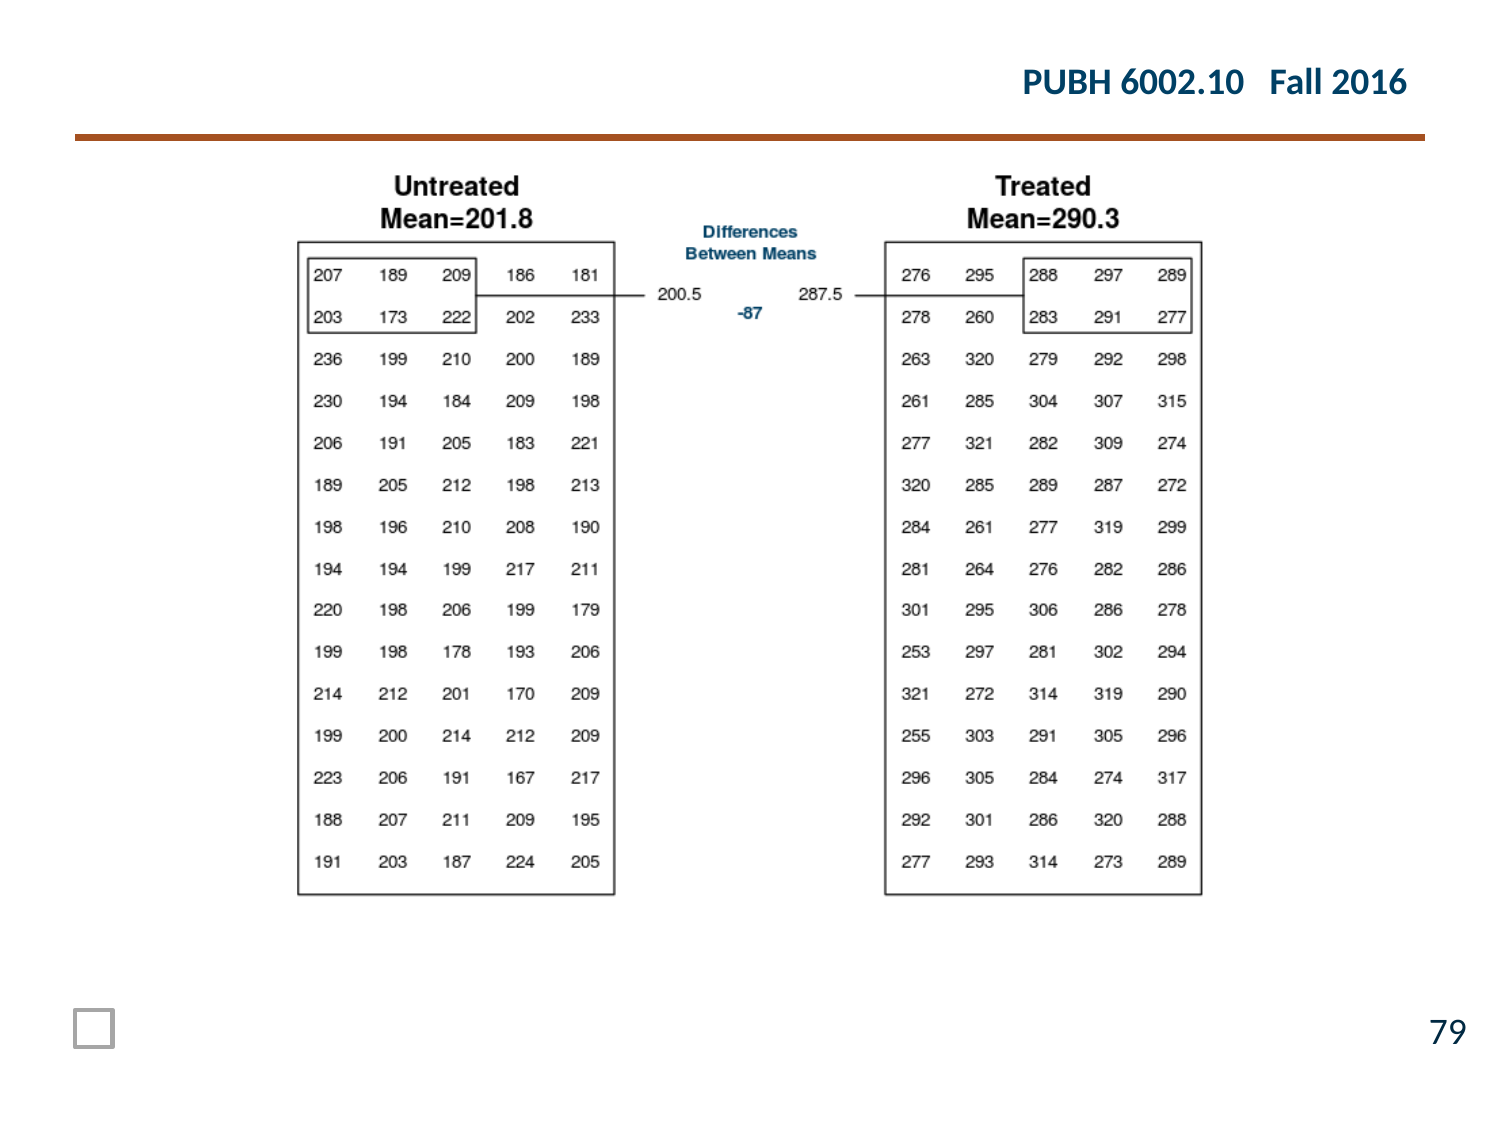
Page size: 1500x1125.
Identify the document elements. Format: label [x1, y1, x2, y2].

list [208, 162, 1292, 976]
